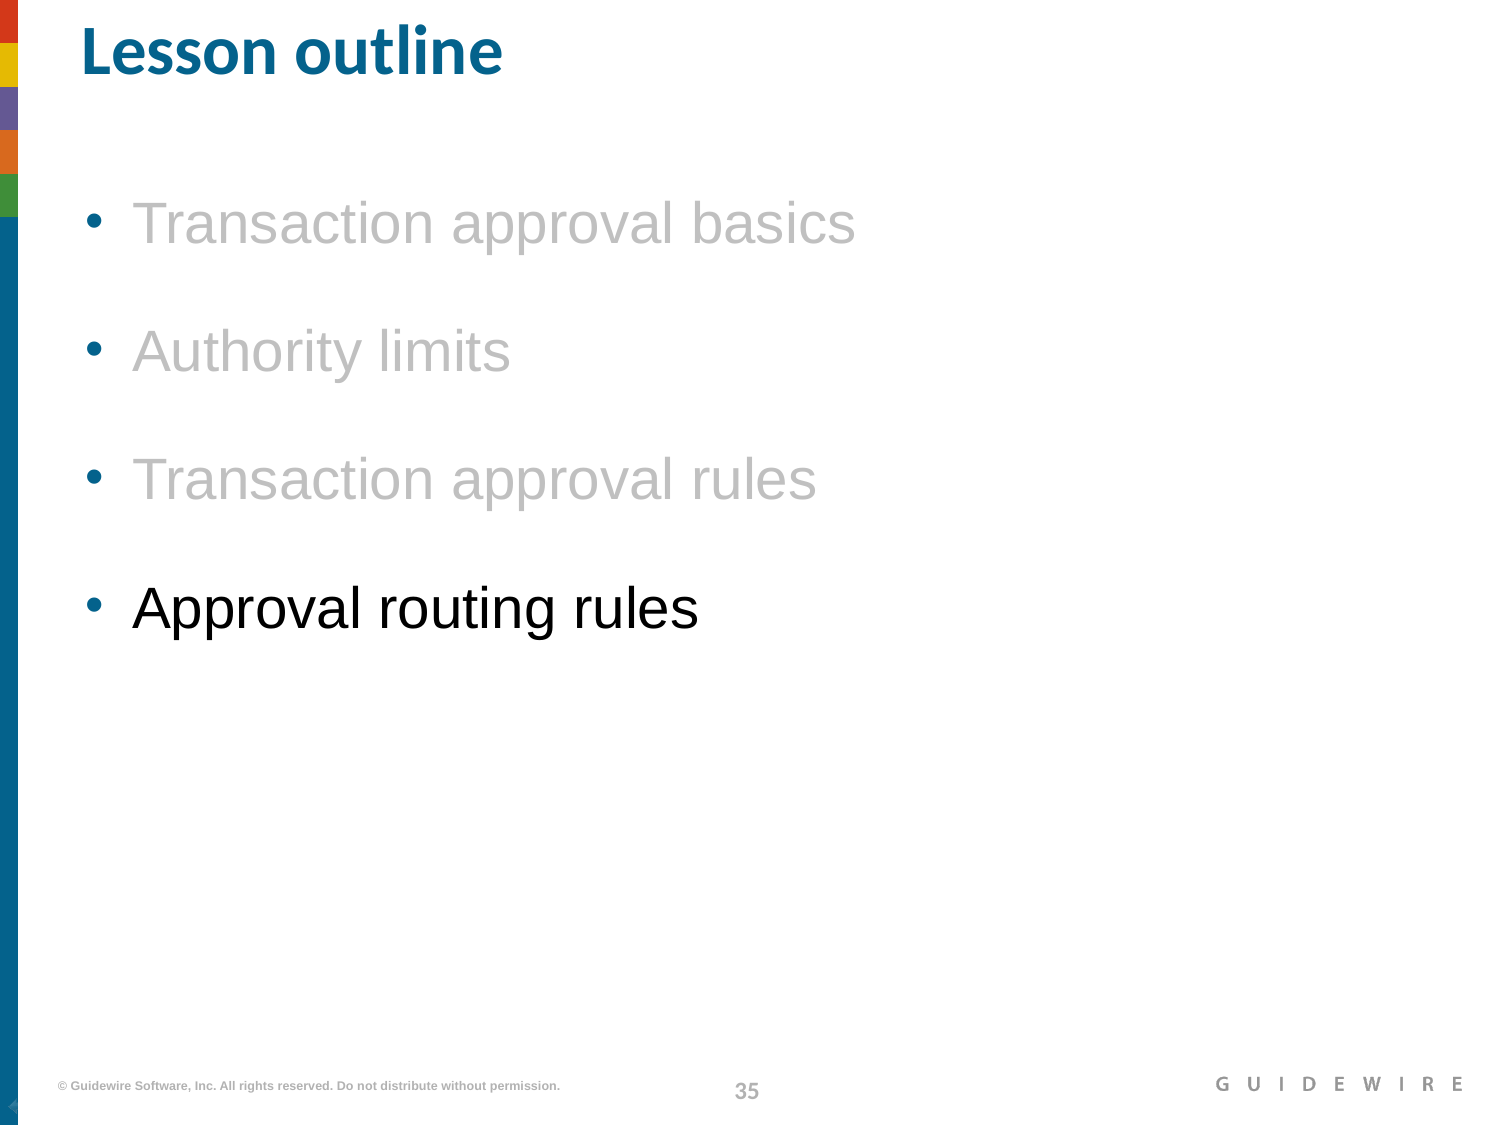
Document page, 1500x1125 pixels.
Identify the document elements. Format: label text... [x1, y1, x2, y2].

picture [10, 1101, 18, 1111]
picture [0, 0, 18, 216]
list Transaction approval basics Authority limits Transaction approval rules Approval routing rules [85, 149, 1450, 1050]
picture [1215, 1073, 1480, 1096]
title Lesson outline [81, 19, 1446, 142]
